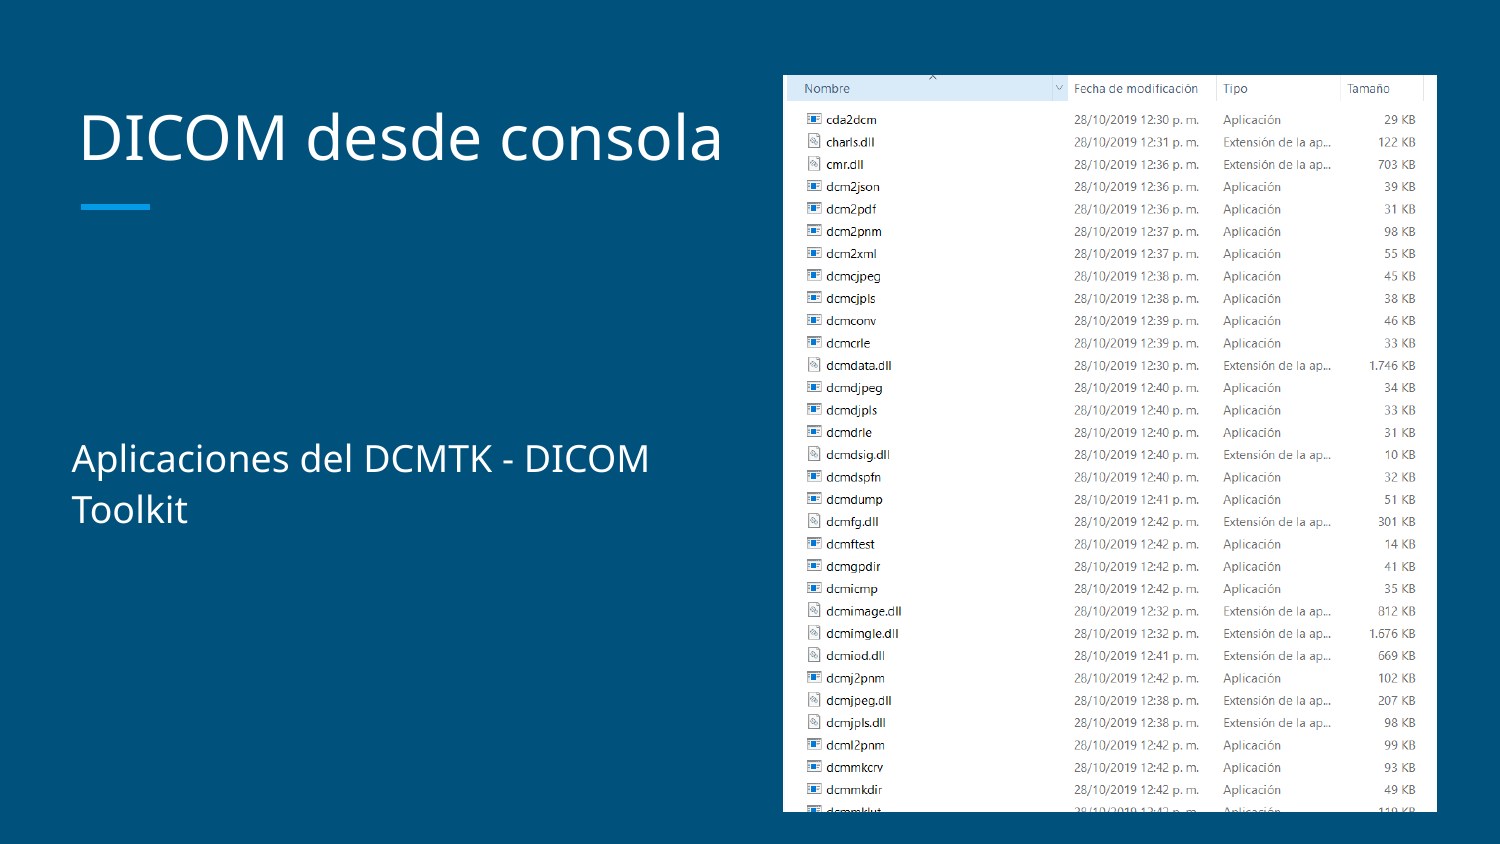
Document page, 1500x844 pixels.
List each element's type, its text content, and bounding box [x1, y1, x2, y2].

picture [784, 76, 1436, 811]
list Aplicaciones del DCMTK - DICOM Toolkit [56, 412, 743, 553]
title DICOM desde consola [63, 75, 780, 188]
